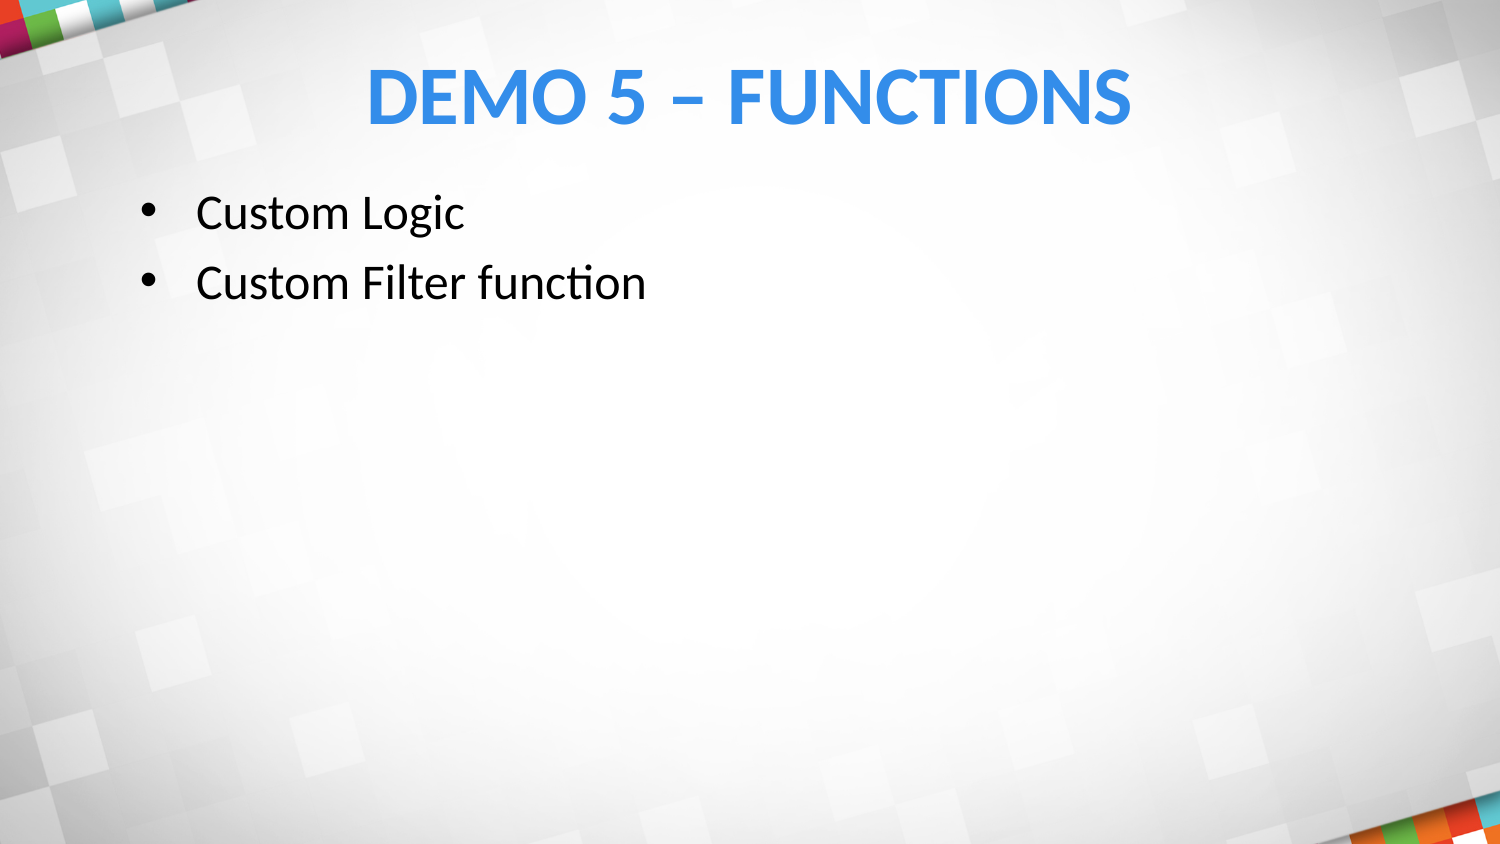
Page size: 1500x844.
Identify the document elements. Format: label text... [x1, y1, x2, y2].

title Demo 5 – Functions [75, 33, 1425, 175]
picture [0, 0, 1500, 844]
list Custom Logic Custom Filter function [125, 175, 1375, 810]
